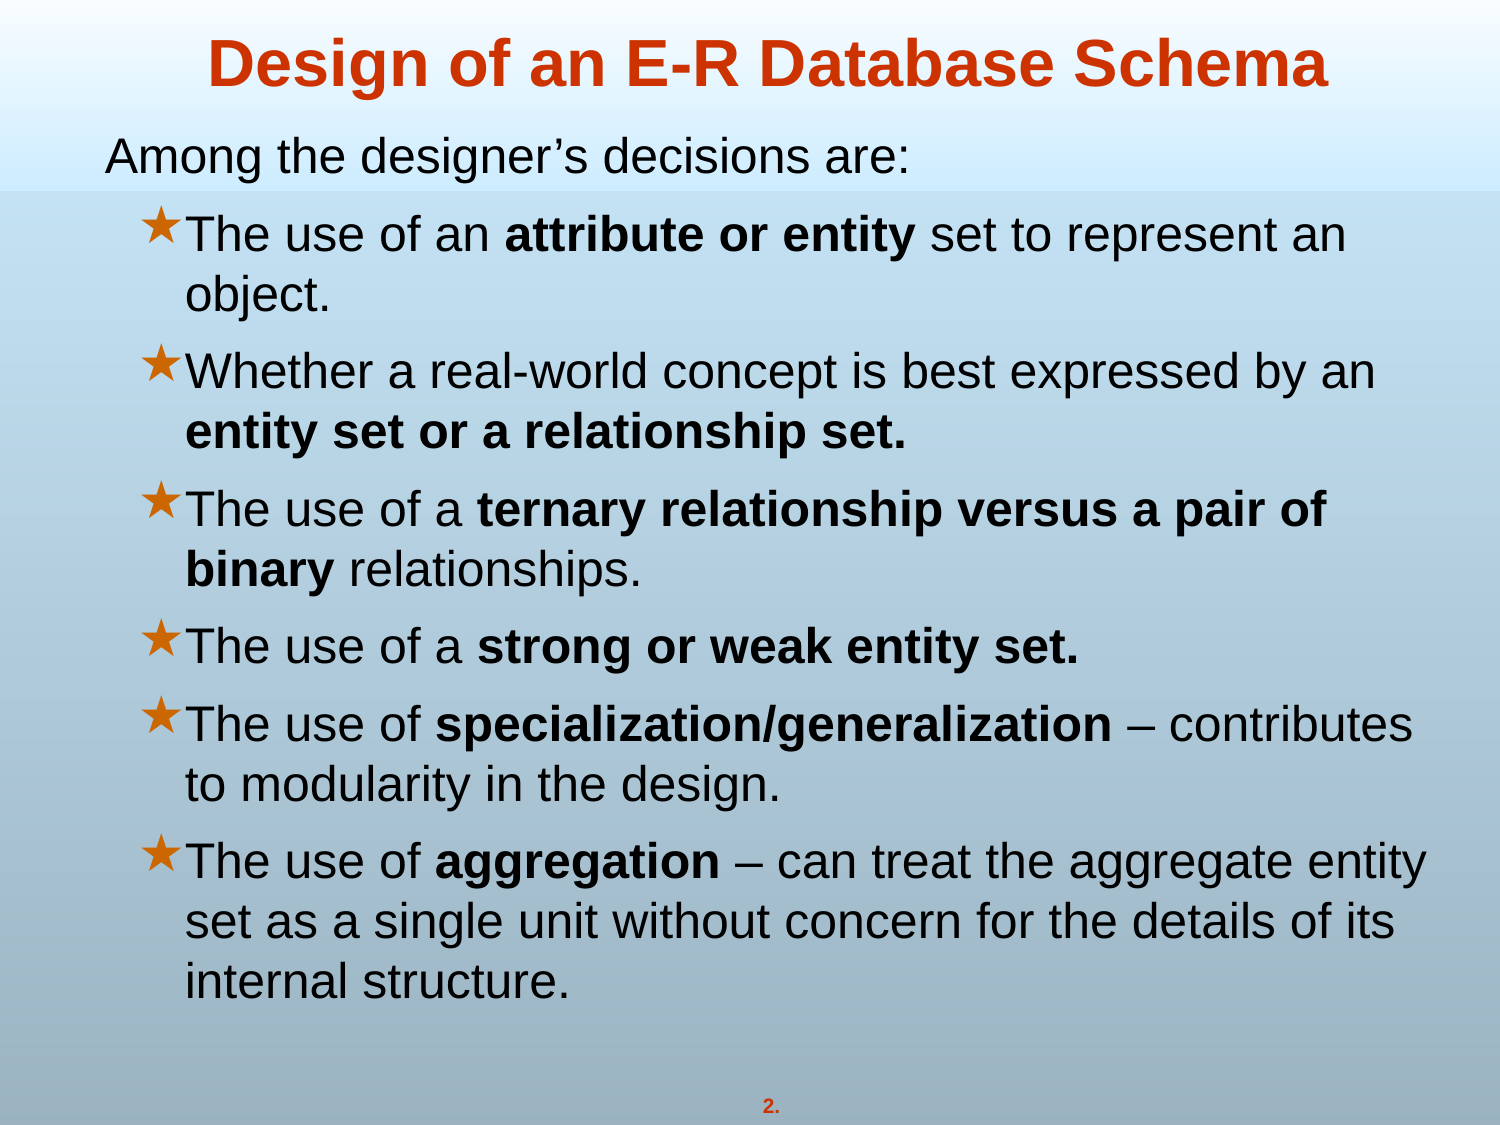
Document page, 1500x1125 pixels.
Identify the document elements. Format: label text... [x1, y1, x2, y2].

title Design of an E-R Database Schema [106, 7, 1432, 108]
list Among the designer’s decisions are: The use of an attribute or entity set to represent an object. Whether a real-world concept is best expressed by an entity set or a relationship set. The use of a ternary relationship versus a pair of binary relationships. The use of a strong or weak entity set. The use of specialization/generalization – contributes to modularity in the design. The use of aggregation – can treat the aggregate entity set as a single unit without concern for the details of its internal structure. [47, 116, 1457, 1085]
